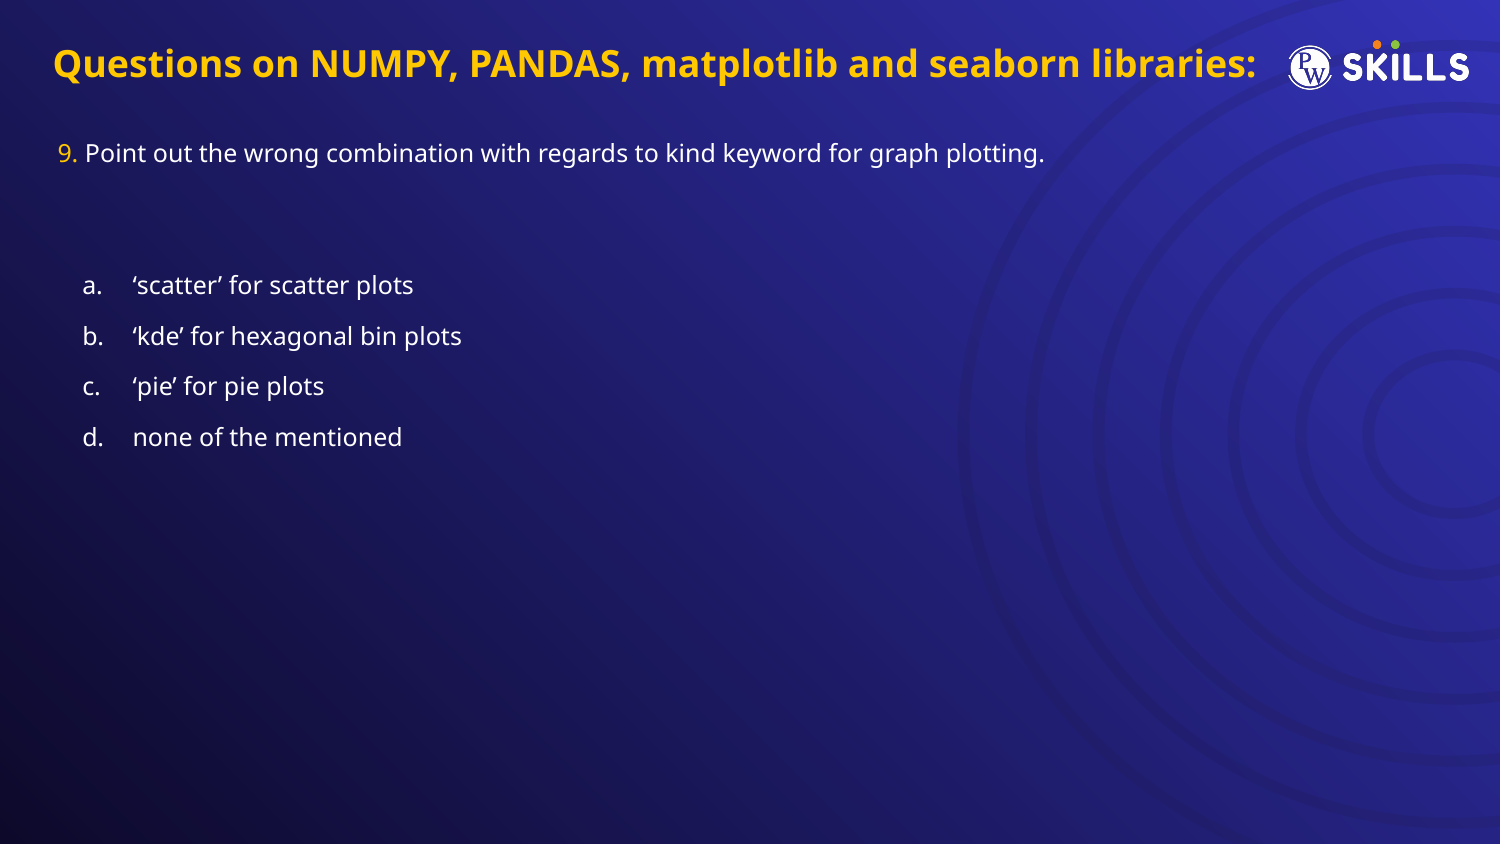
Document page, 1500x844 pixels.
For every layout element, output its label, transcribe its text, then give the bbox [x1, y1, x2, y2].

picture [1353, 40, 1469, 90]
text_box 9. Point out the wrong combination with regards to kind keyword for graph plotting. ‘scatter’ for scatter plots ‘kde’ for hexagonal bin plots ‘pie’ for pie plots none of the mentioned [42, 122, 1306, 467]
text_box Questions on NUMPY, PANDAS, matplotlib and seaborn libraries: [37, 24, 1353, 100]
